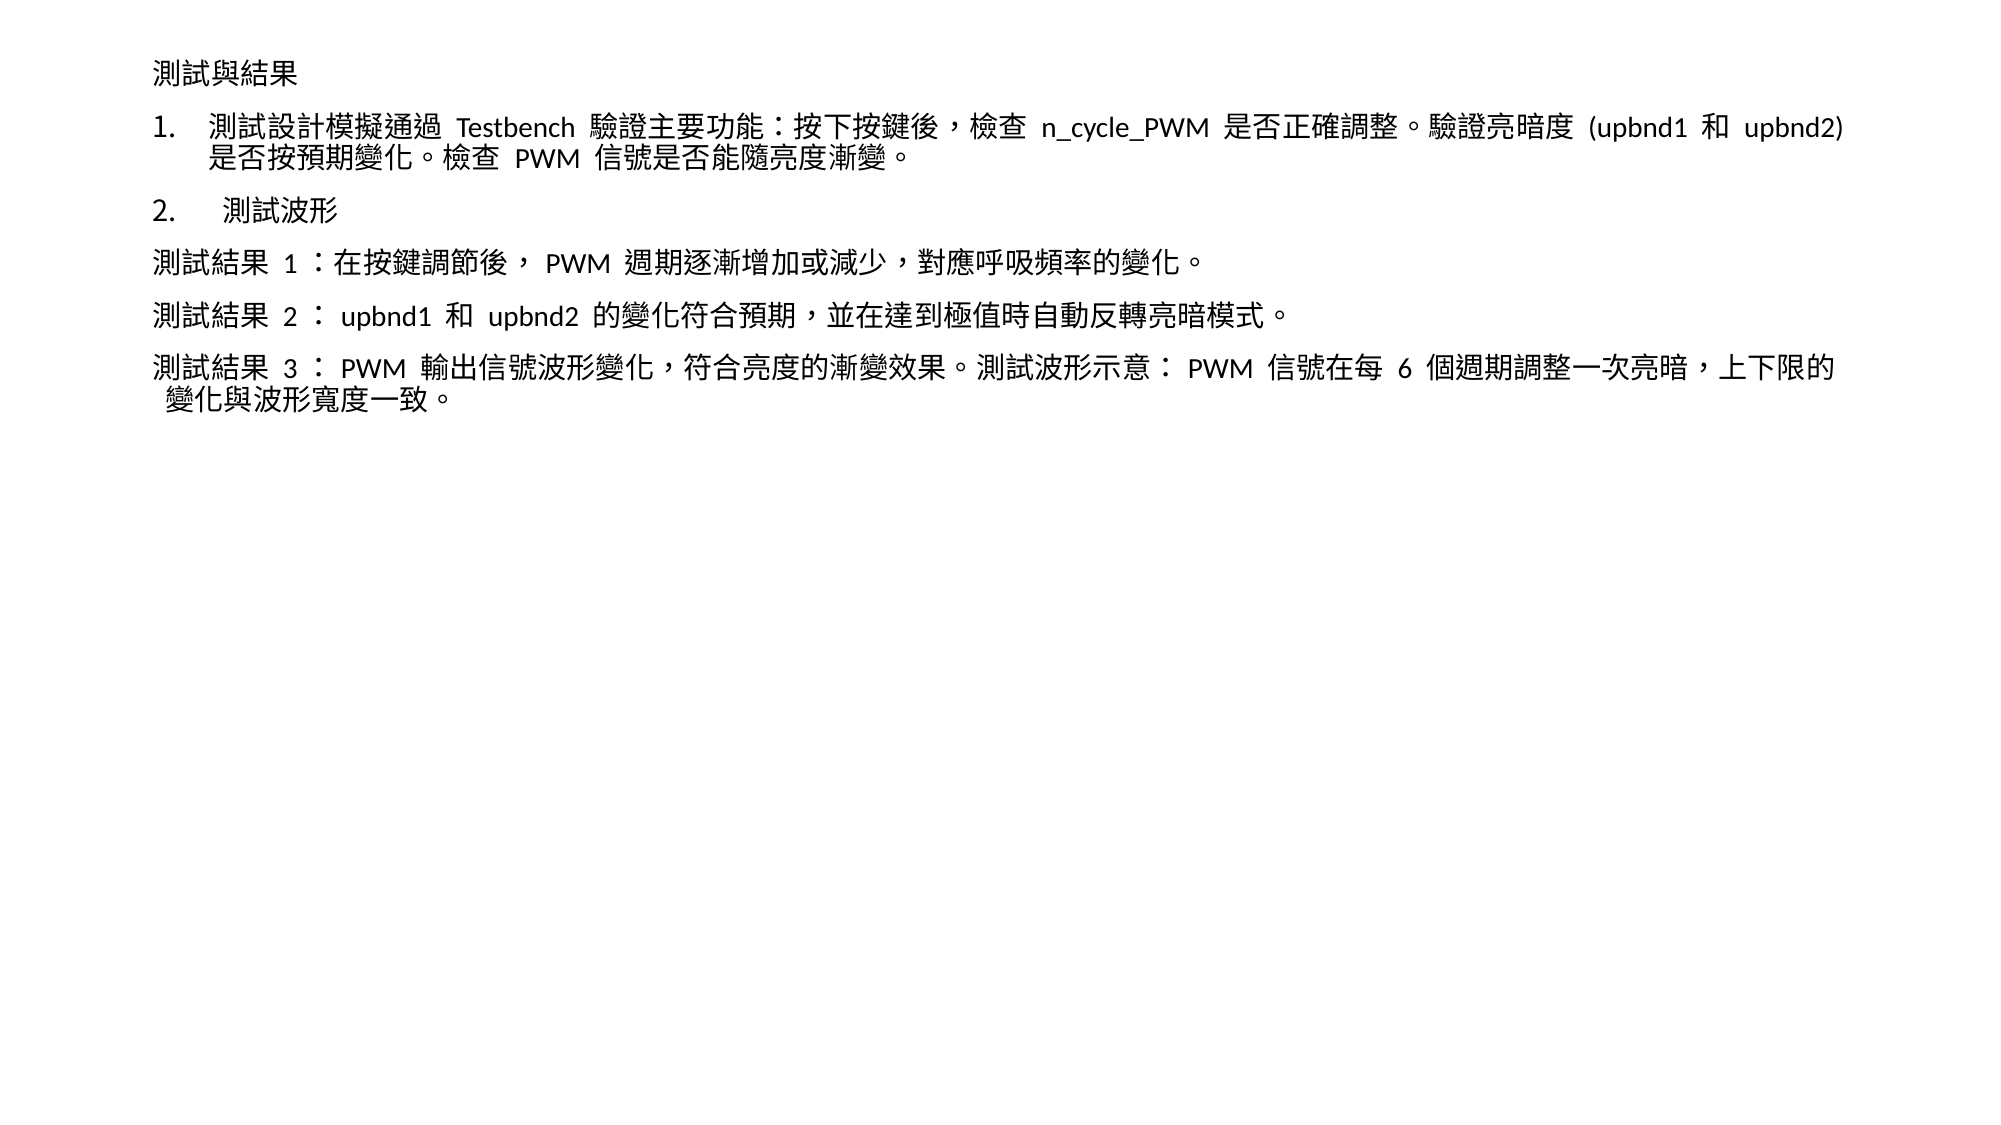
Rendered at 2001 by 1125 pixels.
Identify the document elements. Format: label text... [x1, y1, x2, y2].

list 測試與結果 測試設計模擬通過 Testbench 驗證主要功能：按下按鍵後，檢查 n_cycle_PWM 是否正確調整。驗證亮暗度 (upbnd1 和 upbnd2) 是否按預期變化。檢查 PWM 信號是否能隨亮度漸變。 測試波形 測試結果 1：在按鍵調節後，PWM 週期逐漸增加或減少，對應呼吸頻率的變化。 測試結果 2：upbnd1 和 upbnd2 的變化符合預期，並在達到極值時自動反轉亮暗模式。 測試結果 3：PWM 輸出信號波形變化，符合亮度的漸變效果。測試波形示意：PWM 信號在每 6 個週期調整一次亮暗，上下限的 變化與波形寬度一致。 [137, 52, 1863, 1014]
